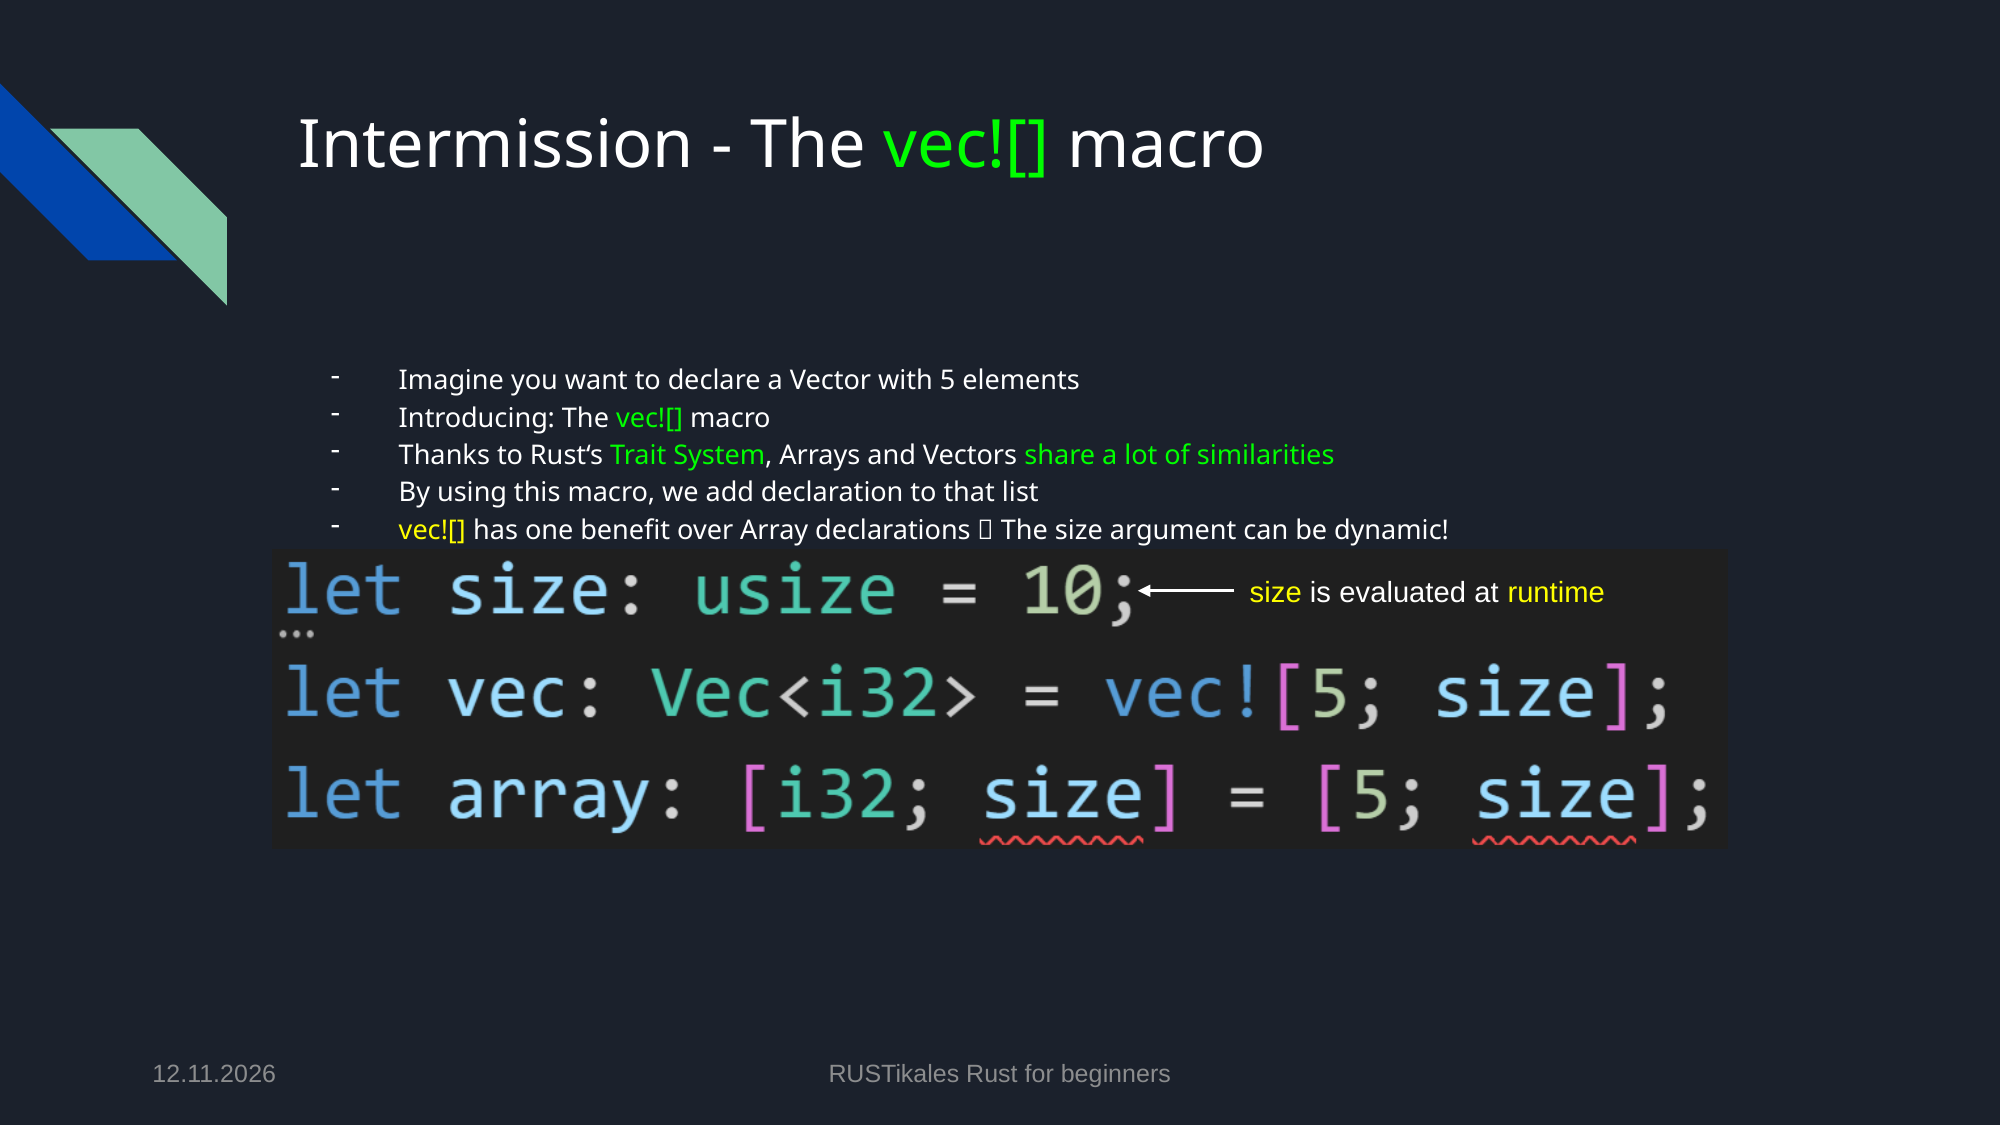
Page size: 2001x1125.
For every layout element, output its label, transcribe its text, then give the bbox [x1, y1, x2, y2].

title Intermission - The vec![] macro [283, 86, 1824, 287]
picture [271, 549, 1729, 849]
list Imagine you want to declare a Vector with 5 elements Introducing: The vec![] macro Thanks to Rust‘s Trait System, Arrays and Vectors share a lot of similarities By using this macro, we add declaration to that list vec![] has one benefit over Array declarations  The size argument can be dynamic! [283, 342, 1824, 980]
footer RUSTikales Rust for beginners [662, 1042, 1338, 1103]
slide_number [137, 1042, 588, 1103]
